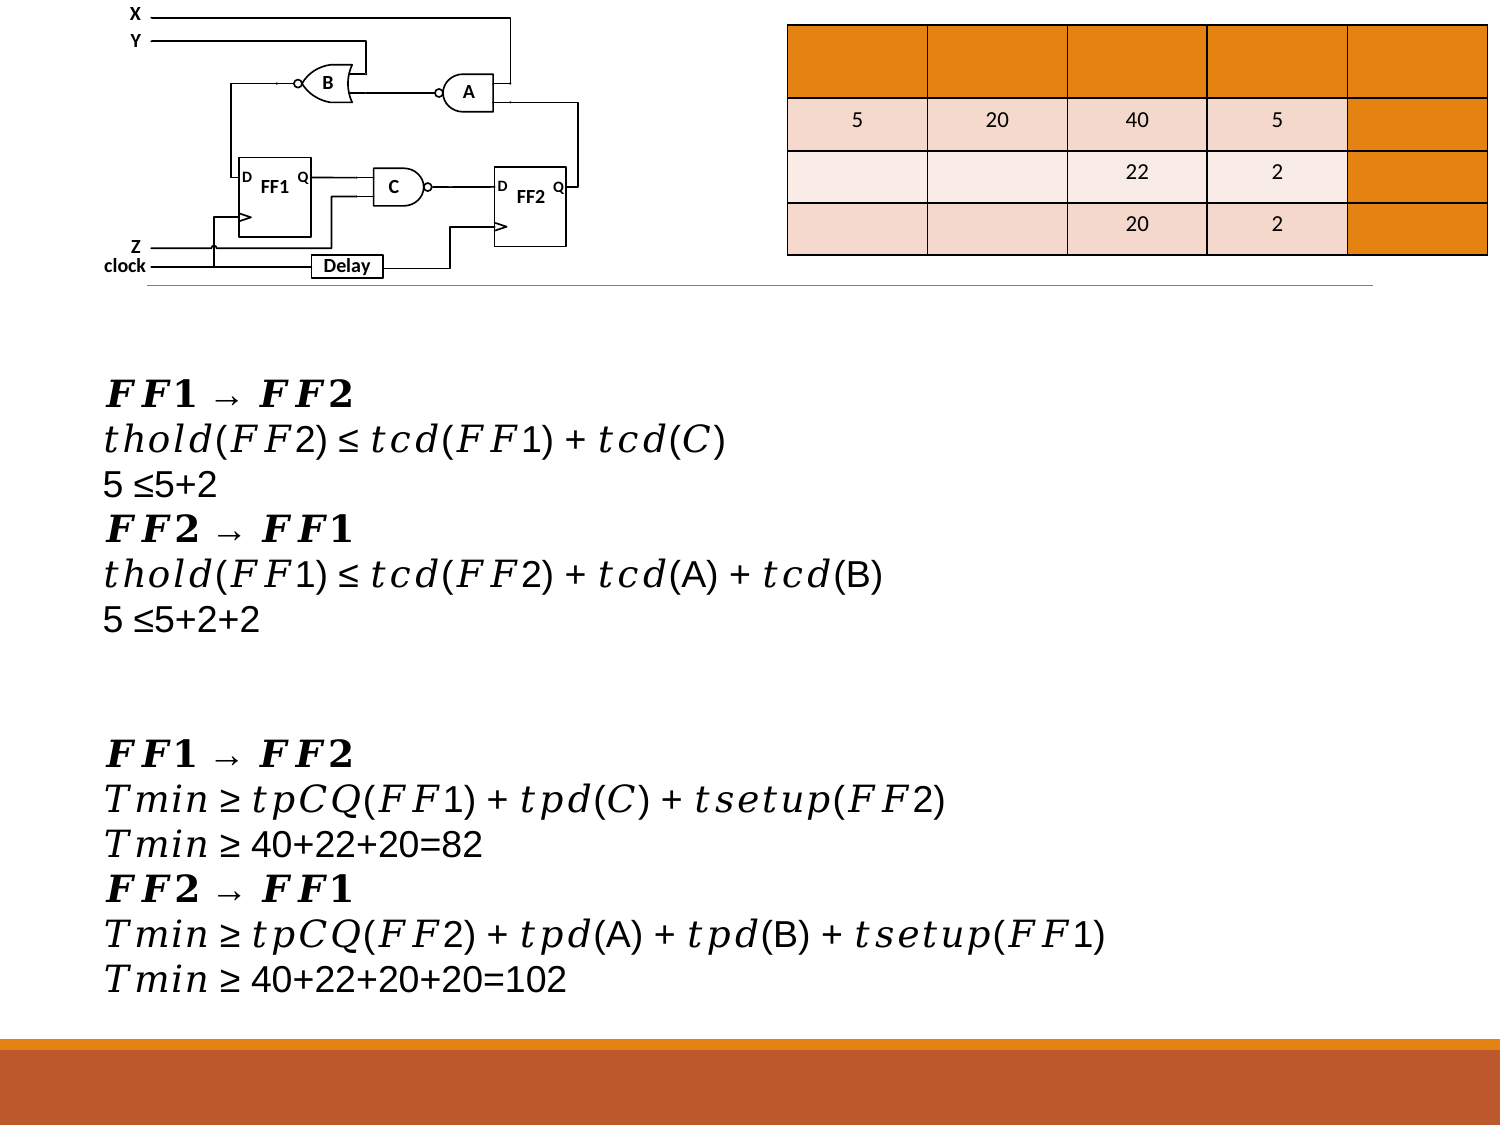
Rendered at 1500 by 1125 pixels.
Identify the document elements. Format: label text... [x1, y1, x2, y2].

text_box 𝑭𝑭𝟏 → 𝑭𝑭𝟐 𝑡ℎ𝑜𝑙𝑑(𝐹𝐹2) ≤ 𝑡𝑐𝑑(𝐹𝐹1) + 𝑡𝑐𝑑(𝐶) 5 ≤5+2 𝑭𝑭𝟐 → 𝑭𝑭𝟏 𝑡ℎ𝑜𝑙𝑑(𝐹𝐹1) ≤ 𝑡𝑐𝑑(𝐹𝐹2) + 𝑡𝑐𝑑(A) + 𝑡𝑐𝑑(B) 5 ≤5+2+2 𝑭𝑭𝟏 → 𝑭𝑭𝟐 𝑇𝑚𝑖𝑛 ≥ 𝑡𝑝𝐶𝑄(𝐹𝐹1) + 𝑡𝑝𝑑(𝐶) + 𝑡𝑠𝑒𝑡𝑢𝑝(𝐹𝐹2) 𝑇𝑚𝑖𝑛 ≥ 40+22+20=82 𝑭𝑭𝟐 → 𝑭𝑭𝟏 𝑇𝑚𝑖𝑛 ≥ 𝑡𝑝𝐶𝑄(𝐹𝐹2) + 𝑡𝑝𝑑(A) + 𝑡𝑝𝑑(B) + 𝑡𝑠𝑒𝑡𝑢𝑝(𝐹𝐹1) 𝑇𝑚𝑖𝑛 ≥ 40+22+20+20=102 [87, 362, 1488, 1098]
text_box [86, 1, 601, 280]
